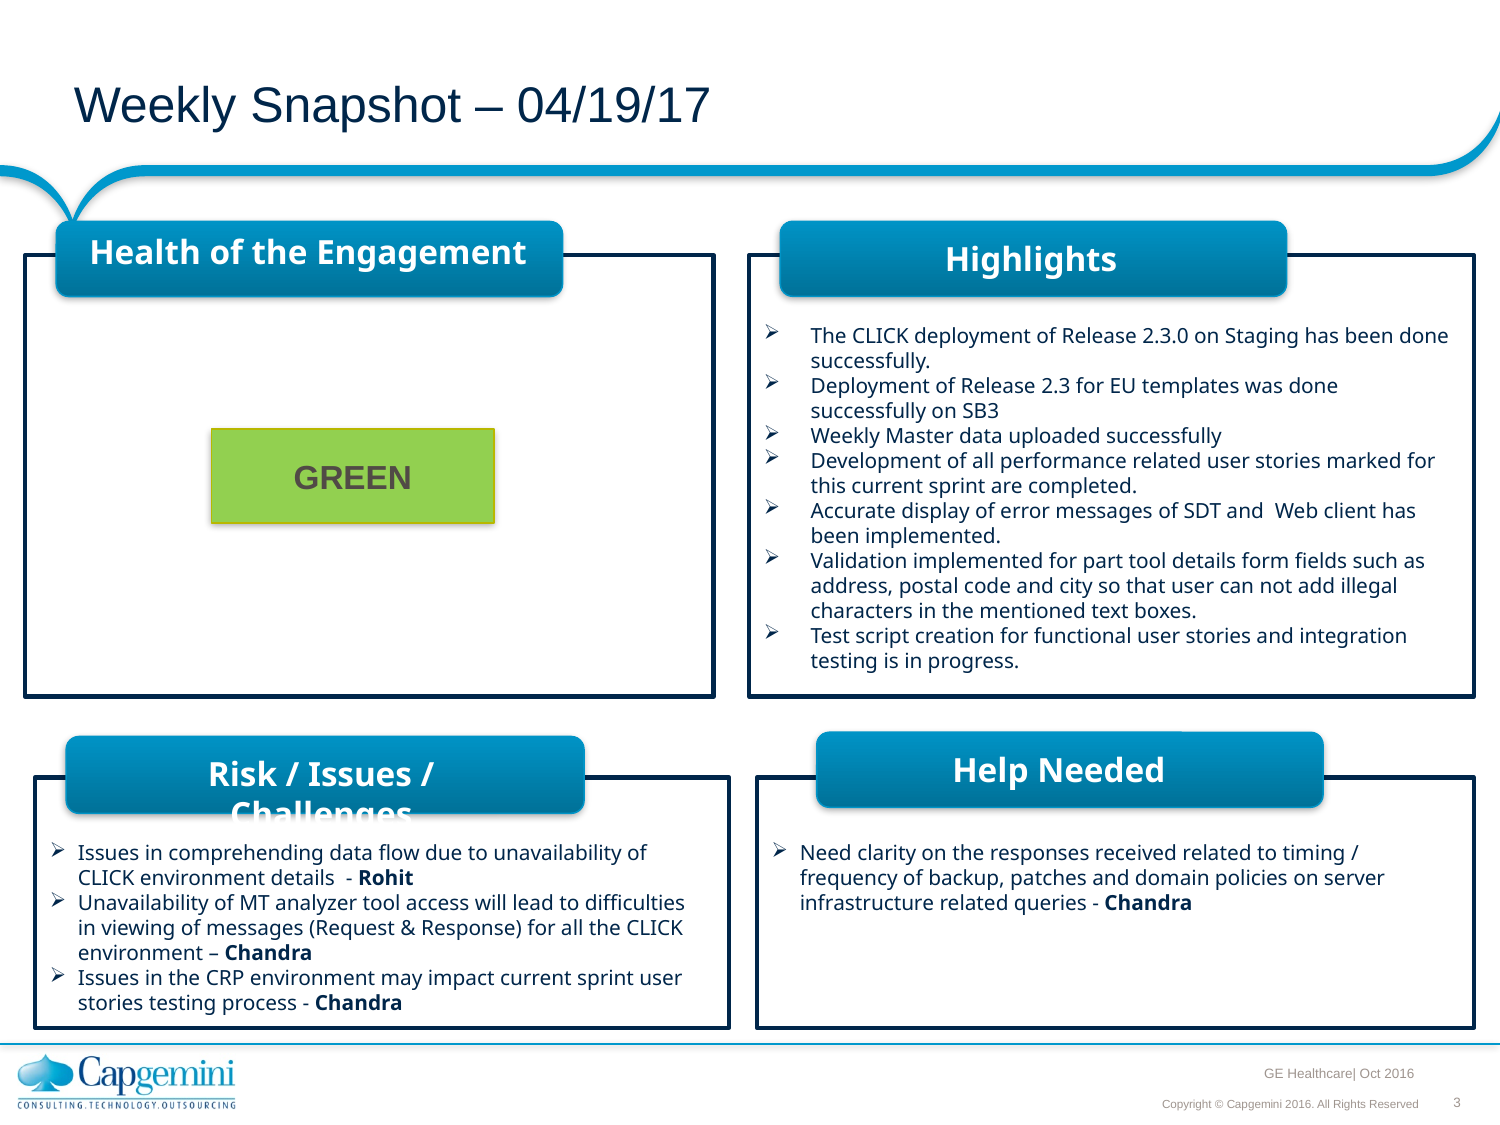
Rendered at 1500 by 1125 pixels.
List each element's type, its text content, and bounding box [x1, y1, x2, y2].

text_box Issues in comprehending data flow due to unavailability of CLICK environment details - Rohit Unavailability of MT analyzer tool access will lead to difficulties in viewing of messages (Request & Response) for all the CLICK environment – Chandra Issues in the CRP environment may impact current sprint user stories testing process - Chandra [34, 802, 714, 1082]
text_box [1291, 253, 1476, 699]
text_box [589, 775, 731, 1030]
text_box [55, 220, 564, 298]
text_box Risk / Issues / Challenges [126, 746, 517, 841]
text_box [65, 735, 585, 802]
text_box [33, 775, 60, 1030]
text_box Need clarity on the responses received related to timing / frequency of backup, patches and domain policies on server infrastructure related queries - Chandra [756, 864, 1475, 983]
text_box Weekly Snapshot – 04/19/17 [24, 24, 1500, 190]
text_box Health of the Engagement [74, 224, 543, 279]
text_box [755, 775, 1476, 1030]
picture [17, 1053, 236, 1110]
text_box [779, 220, 1288, 292]
text_box Highlights [930, 231, 1133, 286]
text_box [23, 253, 716, 699]
text_box The CLICK deployment of Release 2.3.0 on Staging has been done successfully. Deployment of Release 2.3 for EU templates was done successfully on SB3 Weekly Master data uploaded successfully Development of all performance related user stories marked for this current sprint are completed. Accurate display of error messages of SDT and Web client has been implemented. Validation implemented for part tool details form fields such as address, postal code and city so that user can not add illegal characters in the mentioned text boxes. Test script creation for functional user stories and integration testing is in progress. [749, 292, 1475, 864]
text_box GREEN [211, 428, 495, 524]
text_box [747, 253, 775, 699]
